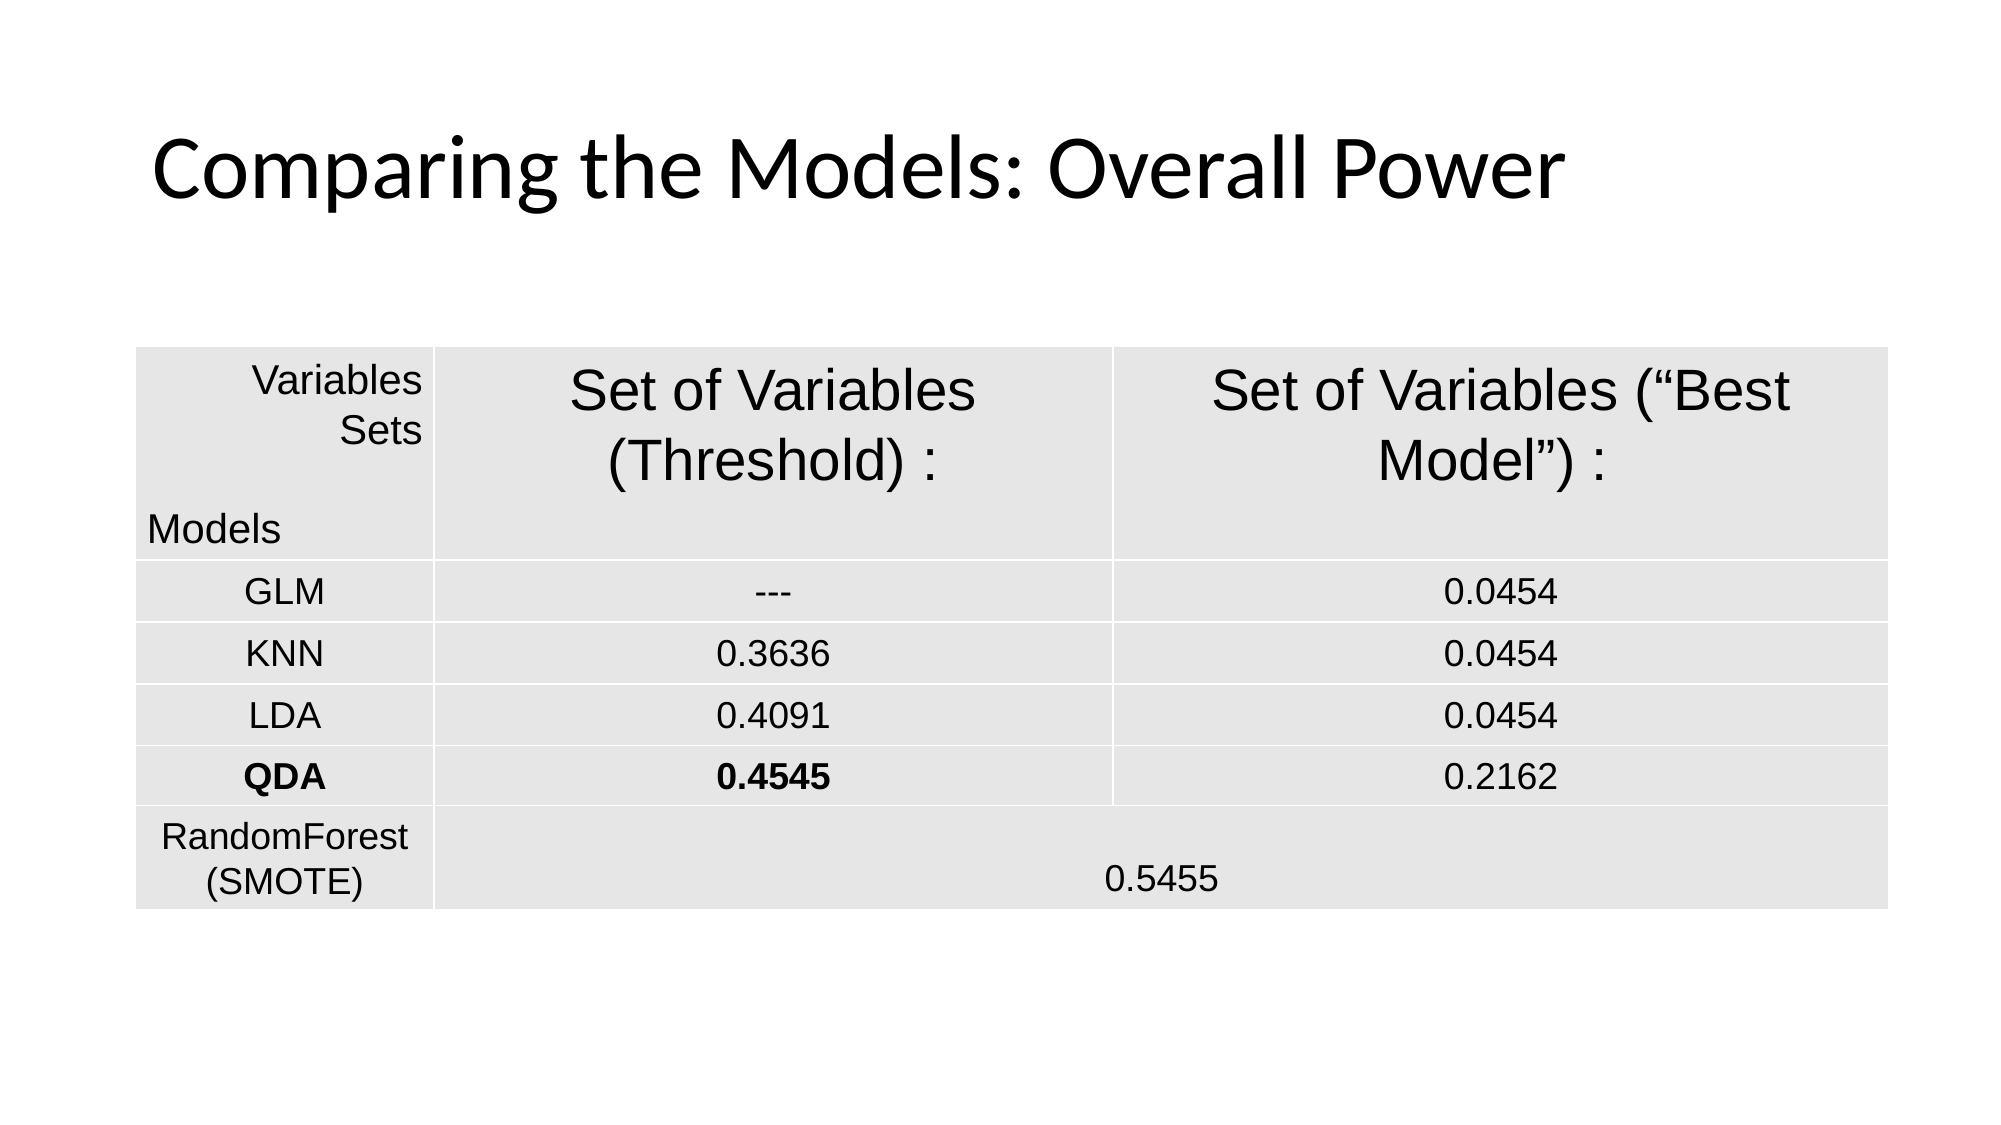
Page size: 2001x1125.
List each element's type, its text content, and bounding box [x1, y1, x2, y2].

table_cell 0.0454 [1114, 561, 1888, 621]
table_cell 0.0454 [1114, 685, 1888, 745]
table_cell 0.0454 [1114, 623, 1888, 683]
table_header Set of Variables (Threshold) : [435, 347, 1112, 559]
table_cell 0.3636 [435, 623, 1112, 683]
table_cell 0.5455 [435, 806, 1888, 909]
table_cell RandomForest (SMOTE) [136, 806, 433, 909]
table_cell KNN [136, 623, 433, 683]
table_cell 0.4091 [435, 685, 1112, 745]
title Comparing the Models: Overall Power [137, 59, 1863, 278]
table_cell LDA [136, 685, 433, 745]
table_header Variables Sets Models [136, 347, 433, 559]
table_header Set of Variables (“Best Model”) : [1114, 347, 1888, 559]
table_cell 0.4545 [435, 746, 1112, 805]
table_cell GLM [136, 561, 433, 621]
table_cell 0.2162 [1114, 746, 1888, 805]
table_cell QDA [136, 746, 433, 805]
table_cell --- [435, 561, 1112, 621]
